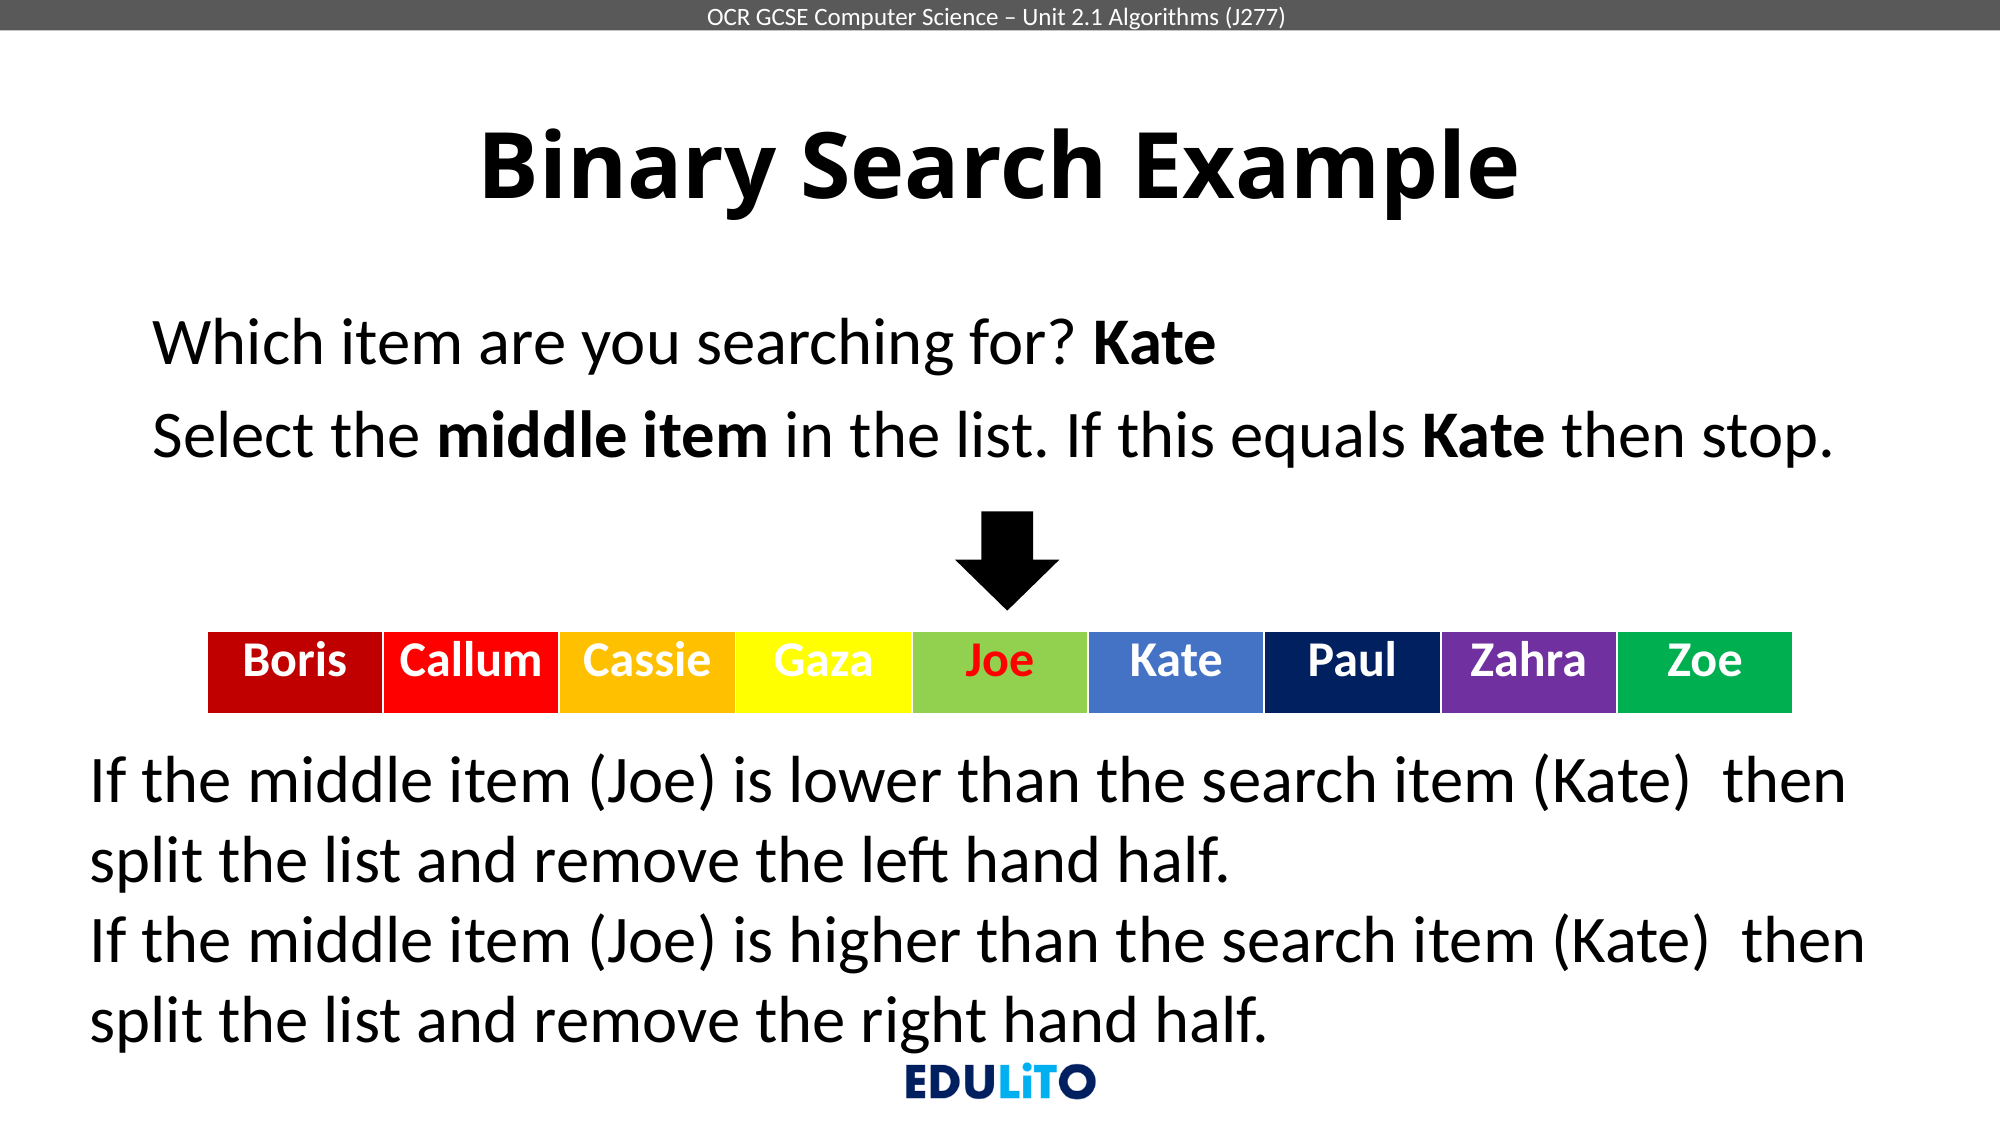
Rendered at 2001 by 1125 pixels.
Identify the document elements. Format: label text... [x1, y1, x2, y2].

table_header Joe [913, 632, 1087, 713]
text_box [955, 511, 1060, 611]
table_header Zahra [1442, 632, 1616, 713]
list Which item are you searching for? Kate Select the middle item in the list. If this equals Kate then stop. [137, 299, 1863, 513]
table_header Paul [1265, 632, 1440, 713]
table_header Gaza [736, 632, 911, 713]
table_header Cassie [560, 632, 735, 713]
table_header Kate [1089, 632, 1263, 713]
table_header Callum [384, 632, 558, 713]
table_header Zoe [1618, 632, 1792, 713]
table_header Boris [208, 632, 382, 713]
text_box If the middle item (Joe) is lower than the search item (Kate) then split the list and remove the left hand half. If the middle item (Joe) is higher than the search item (Kate) then split the list and remove the right hand half. [75, 728, 1888, 1125]
title Binary Search Example [137, 59, 1863, 278]
